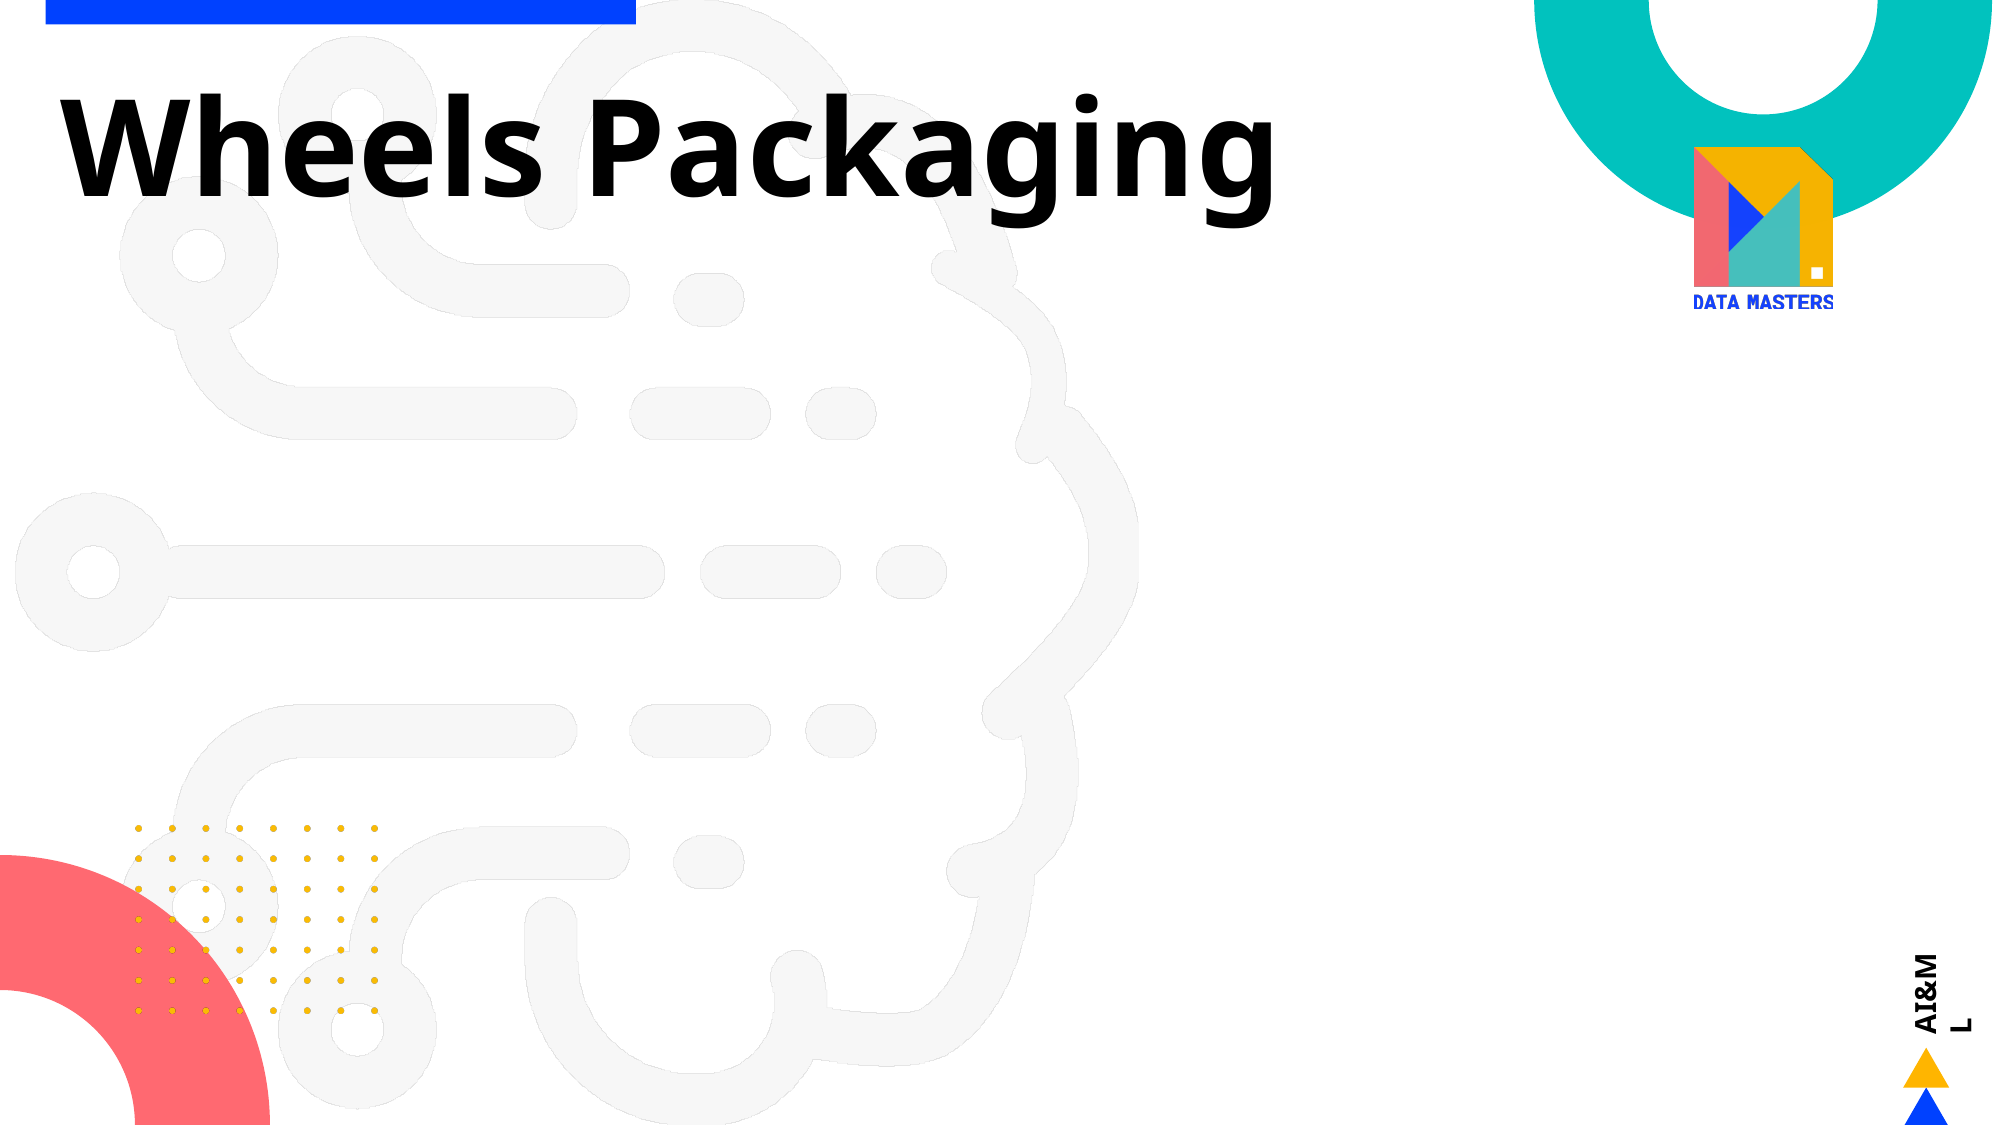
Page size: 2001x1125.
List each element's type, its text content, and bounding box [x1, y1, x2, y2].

picture [135, 825, 378, 1014]
picture [1694, 147, 1833, 309]
title Wheels Packaging [45, 53, 1746, 232]
